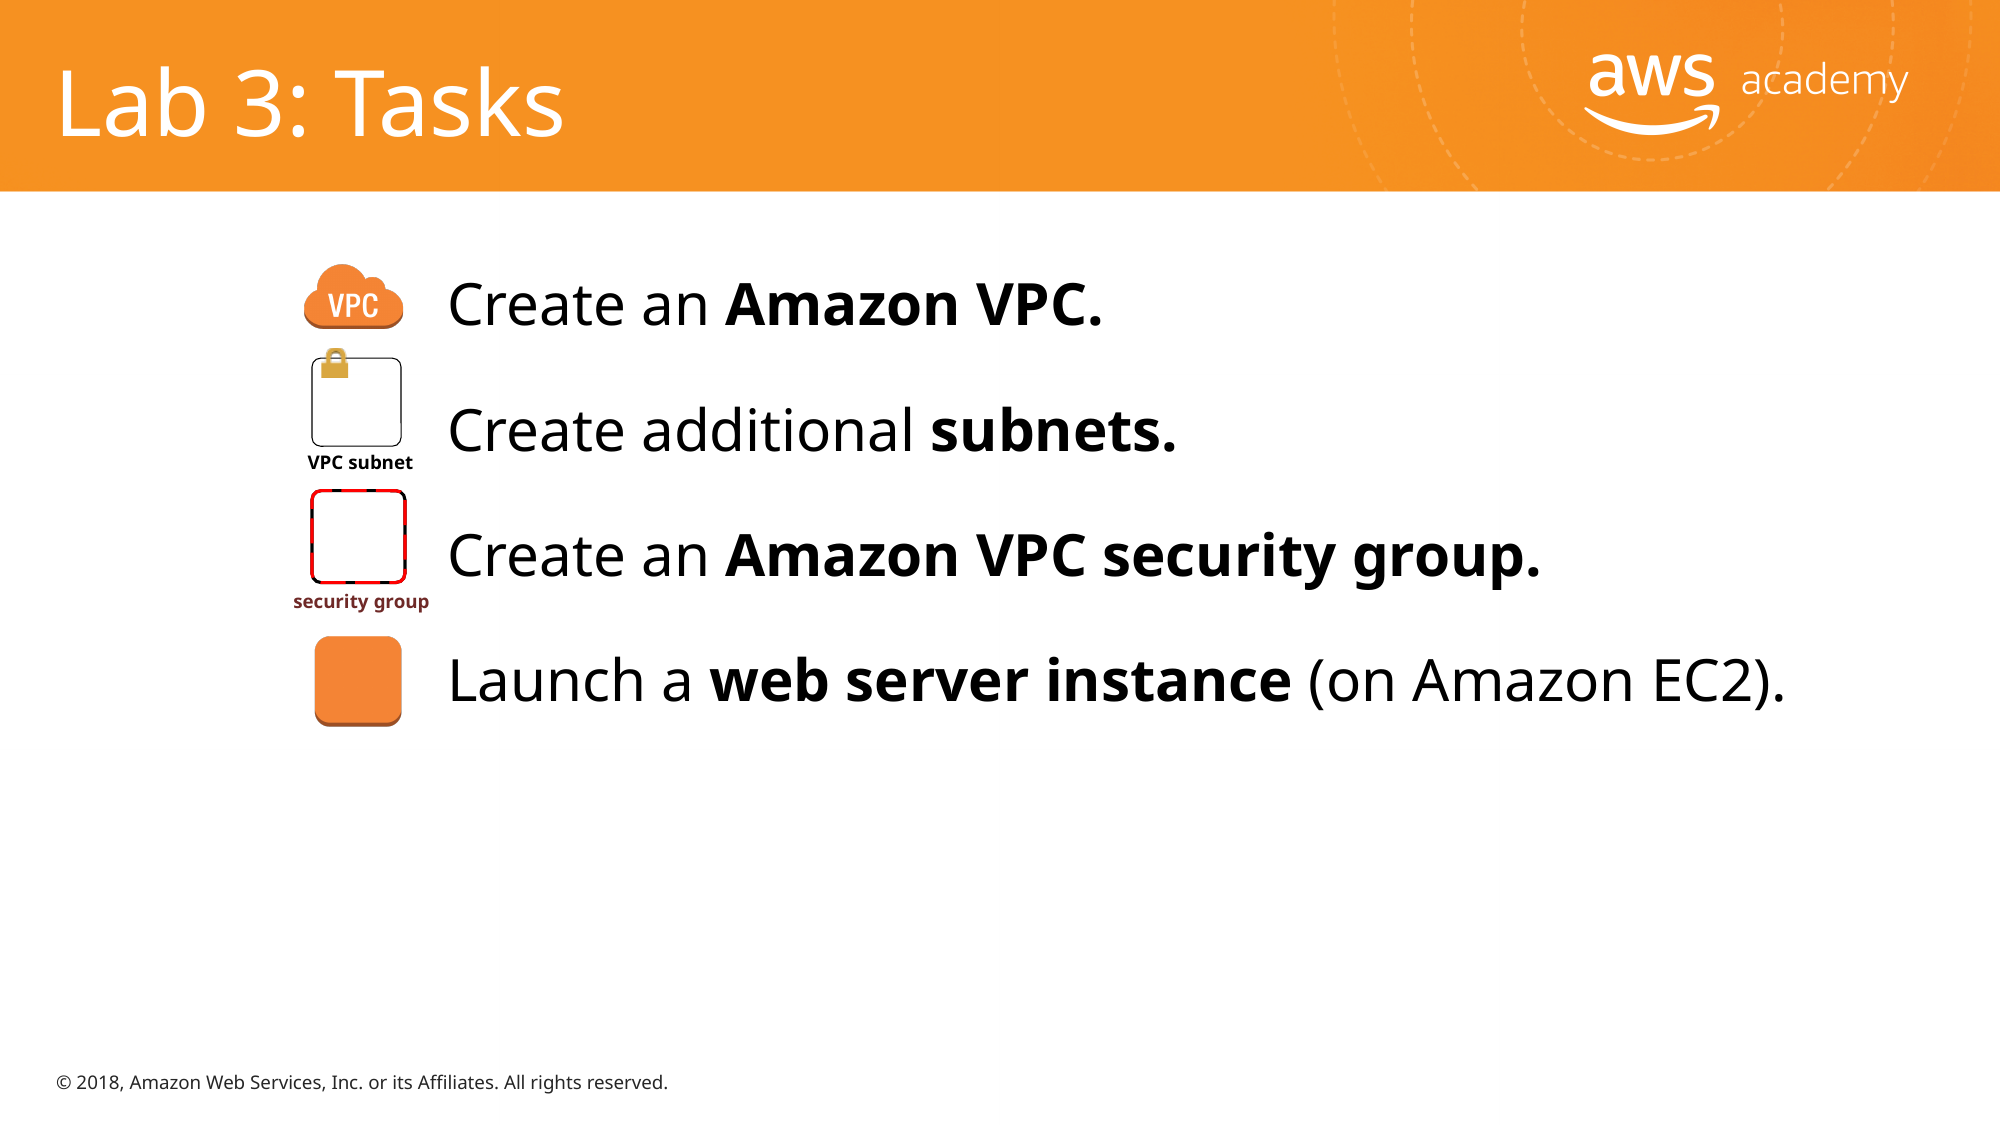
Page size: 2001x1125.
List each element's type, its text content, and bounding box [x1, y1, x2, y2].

text_box security group [265, 581, 458, 620]
list Create an Amazon VPC. Create additional subnets. Create an Amazon VPC security group. Launch a web server instance (on Amazon EC2). [432, 267, 1825, 1074]
title Lab 3: Tasks [39, 43, 1566, 172]
text_box [311, 357, 402, 443]
picture [0, 0, 2000, 1125]
text_box VPC subnet [273, 443, 447, 481]
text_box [312, 490, 405, 583]
